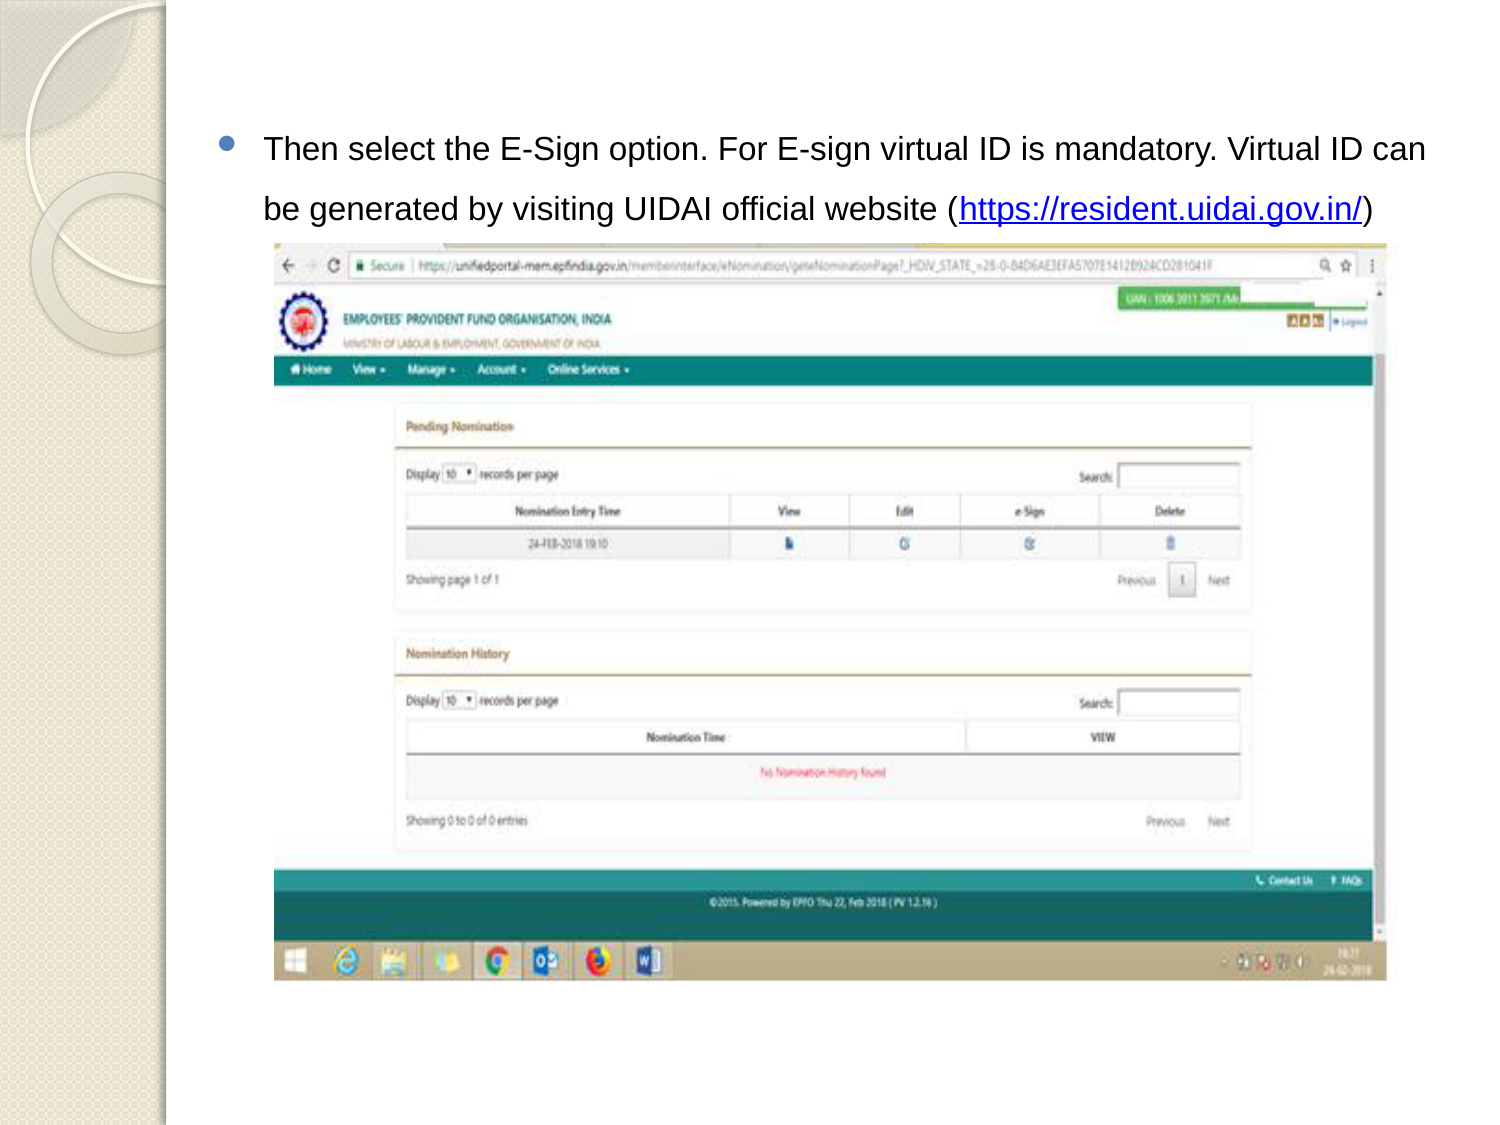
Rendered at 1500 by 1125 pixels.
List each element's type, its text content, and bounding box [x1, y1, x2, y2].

picture [273, 242, 1401, 988]
list Then select the E-Sign option. For E-sign virtual ID is mandatory. Virtual ID can be generated by visiting UIDAI official website (https://resident.uidai.gov.in/) [188, 99, 1466, 1025]
